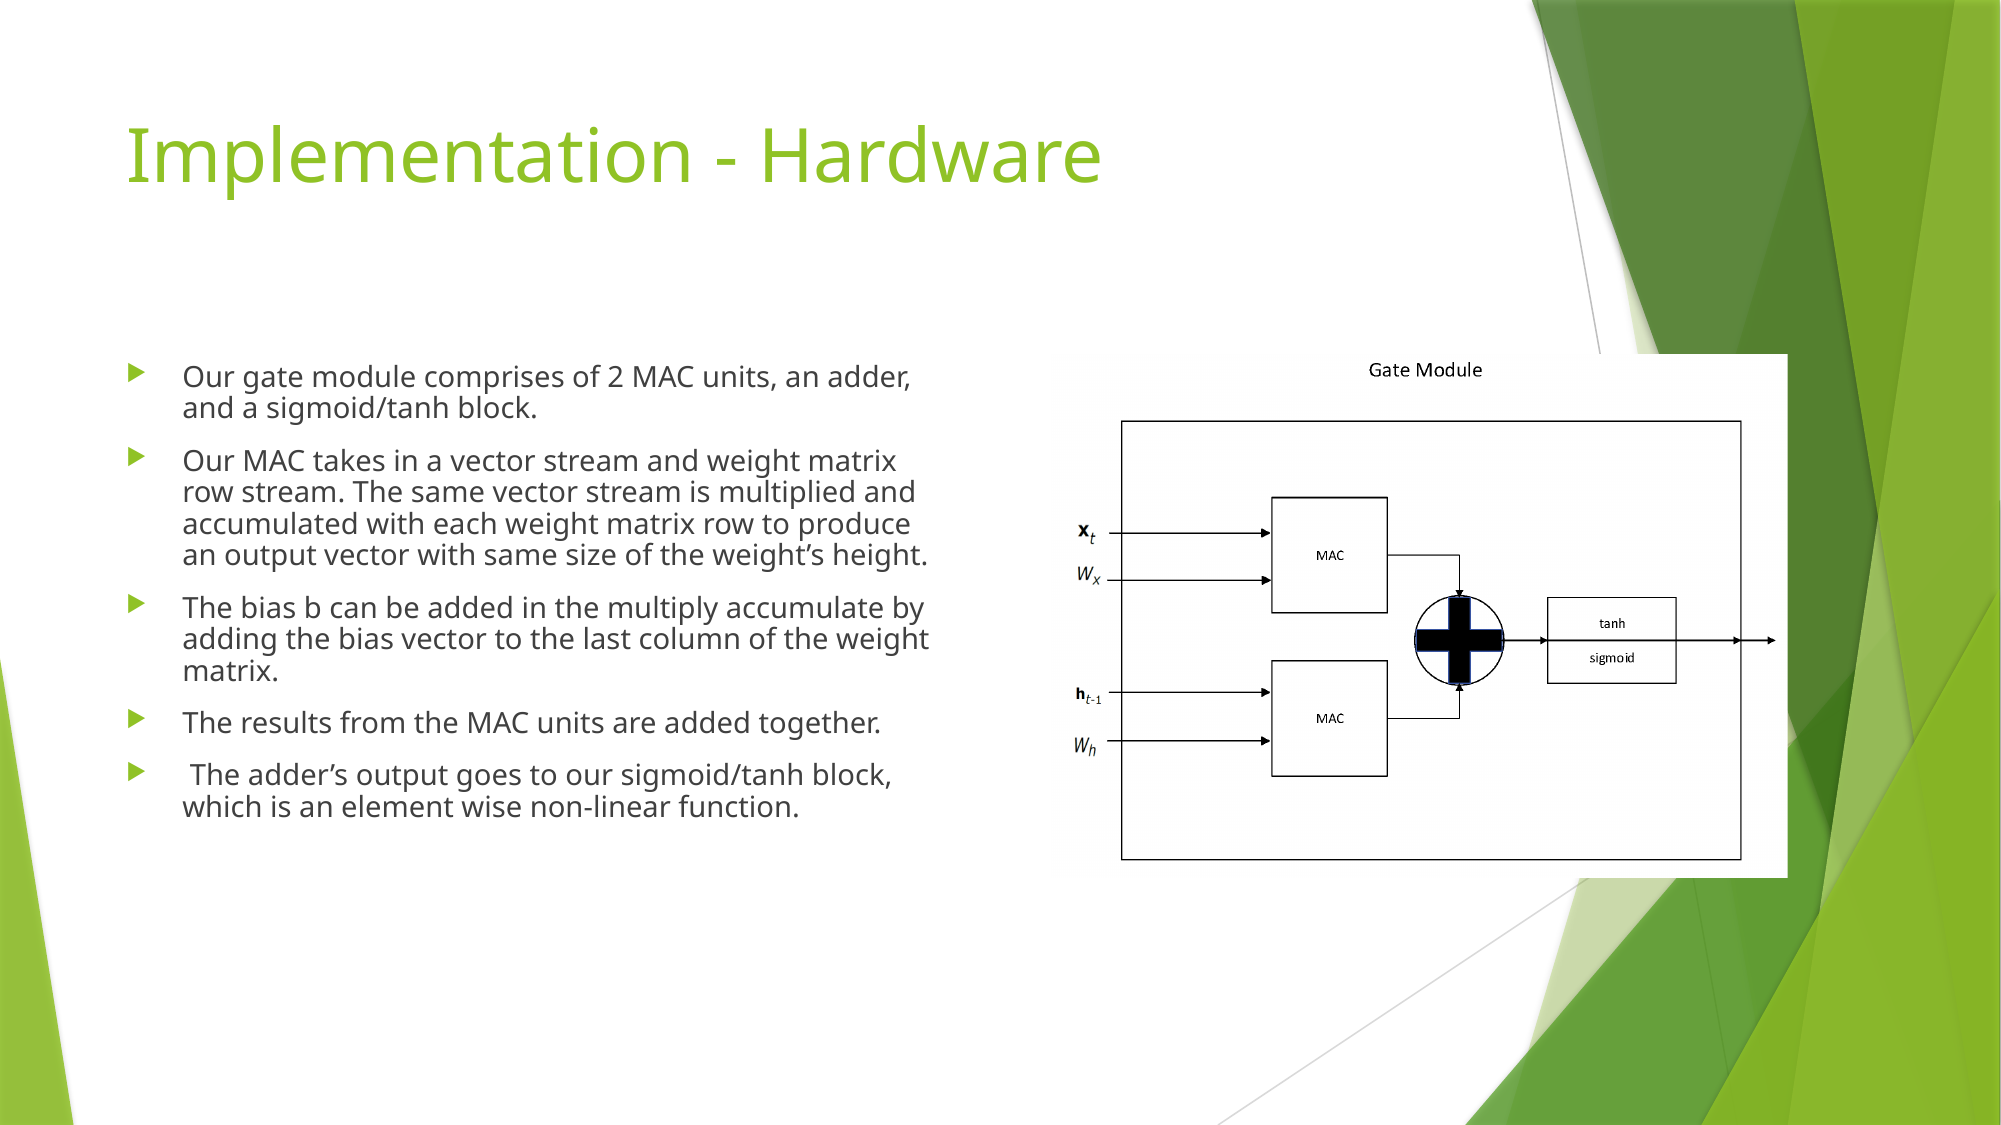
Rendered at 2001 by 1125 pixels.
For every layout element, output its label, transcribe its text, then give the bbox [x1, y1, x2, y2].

title Implementation - Hardware [111, 99, 1522, 317]
picture [1050, 353, 1789, 878]
list Our gate module comprises of 2 MAC units, an adder, and a sigmoid/tanh block. Our MAC takes in a vector stream and weight matrix row stream. The same vector stream is multiplied and accumulated with each weight matrix row to produce an output vector with same size of the weight’s height. The bias b can be added in the multiply accumulate by adding the bias vector to the last column of the weight matrix. The results from the MAC units are added together. The adder’s output goes to our sigmoid/tanh block, which is an element wise non-linear function. [111, 354, 968, 962]
